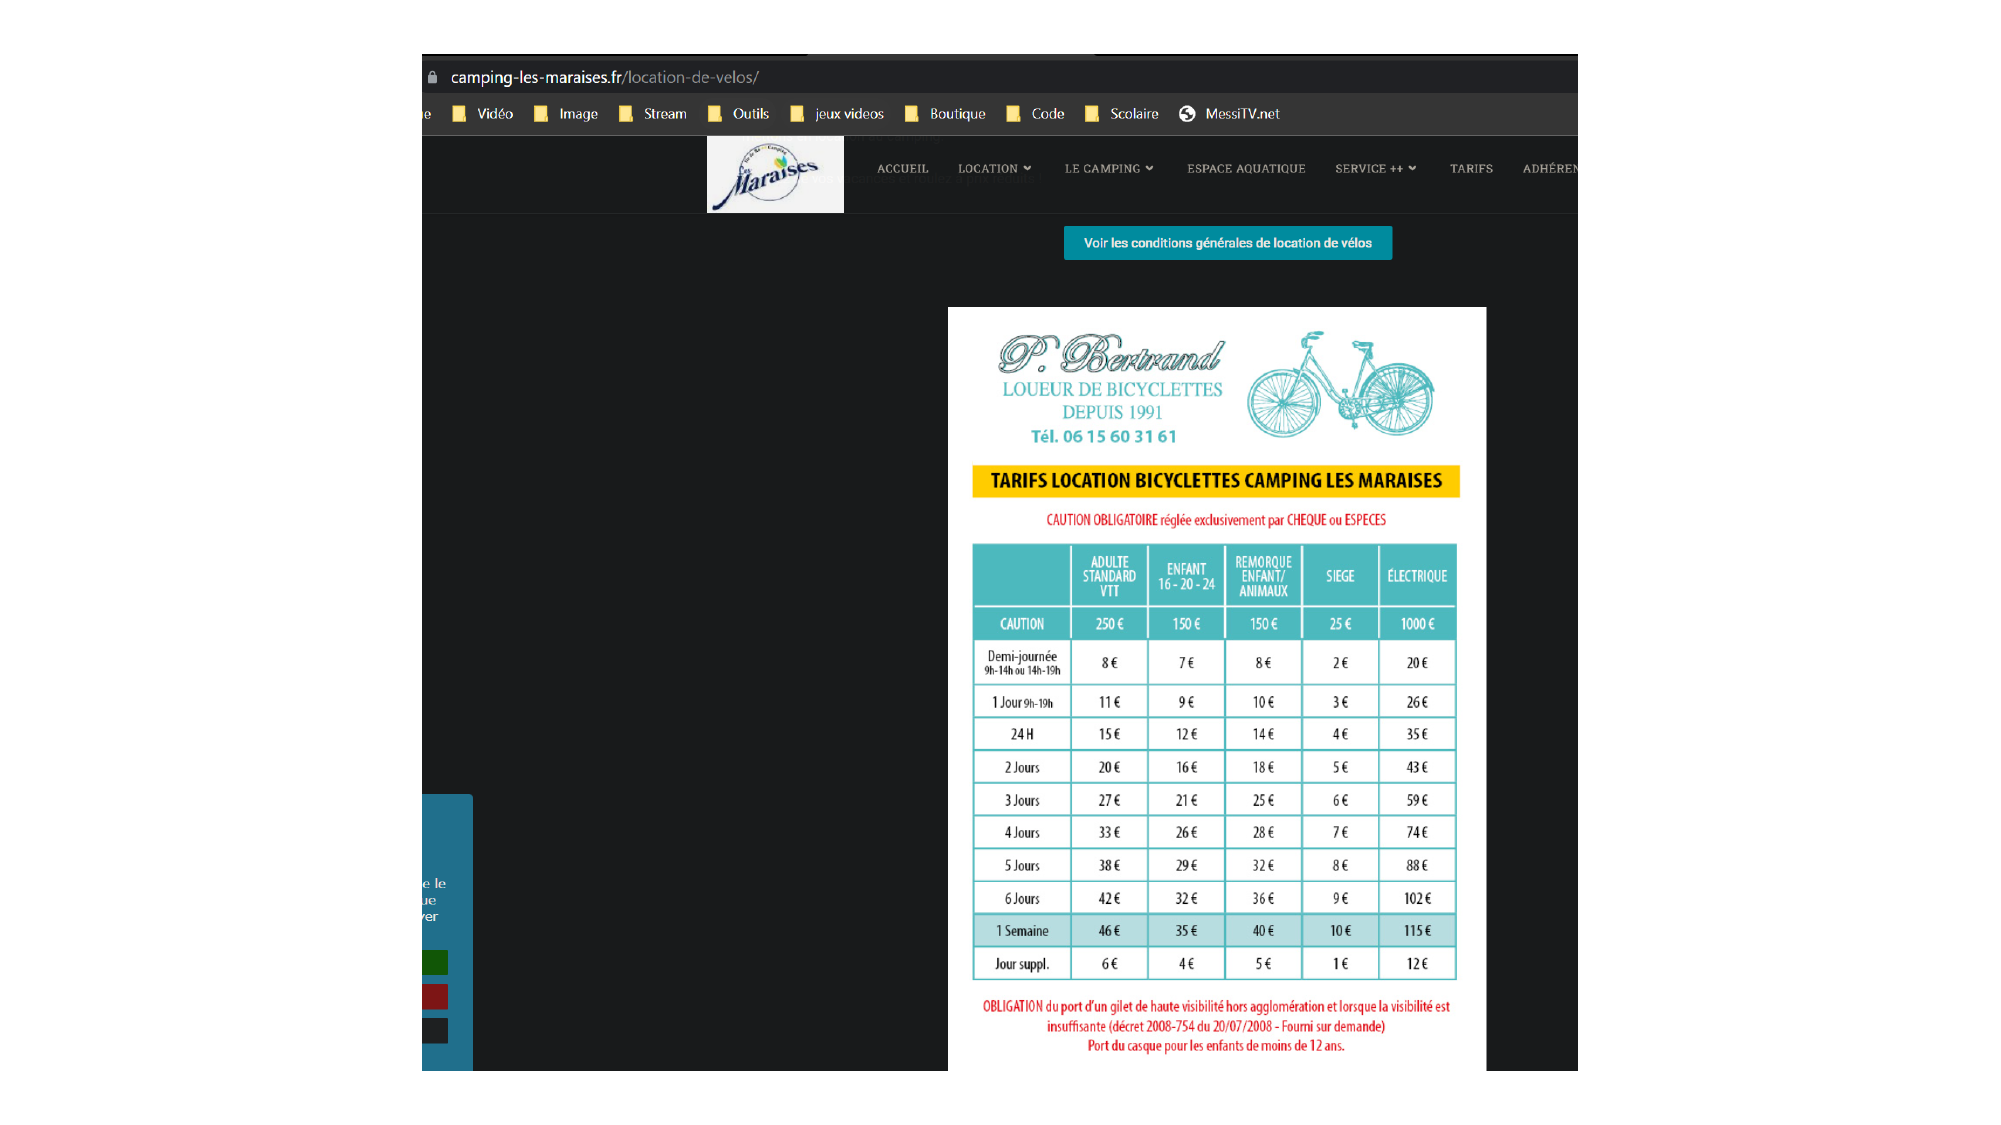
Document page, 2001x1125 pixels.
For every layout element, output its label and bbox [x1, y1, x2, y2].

picture [422, 54, 1578, 1071]
